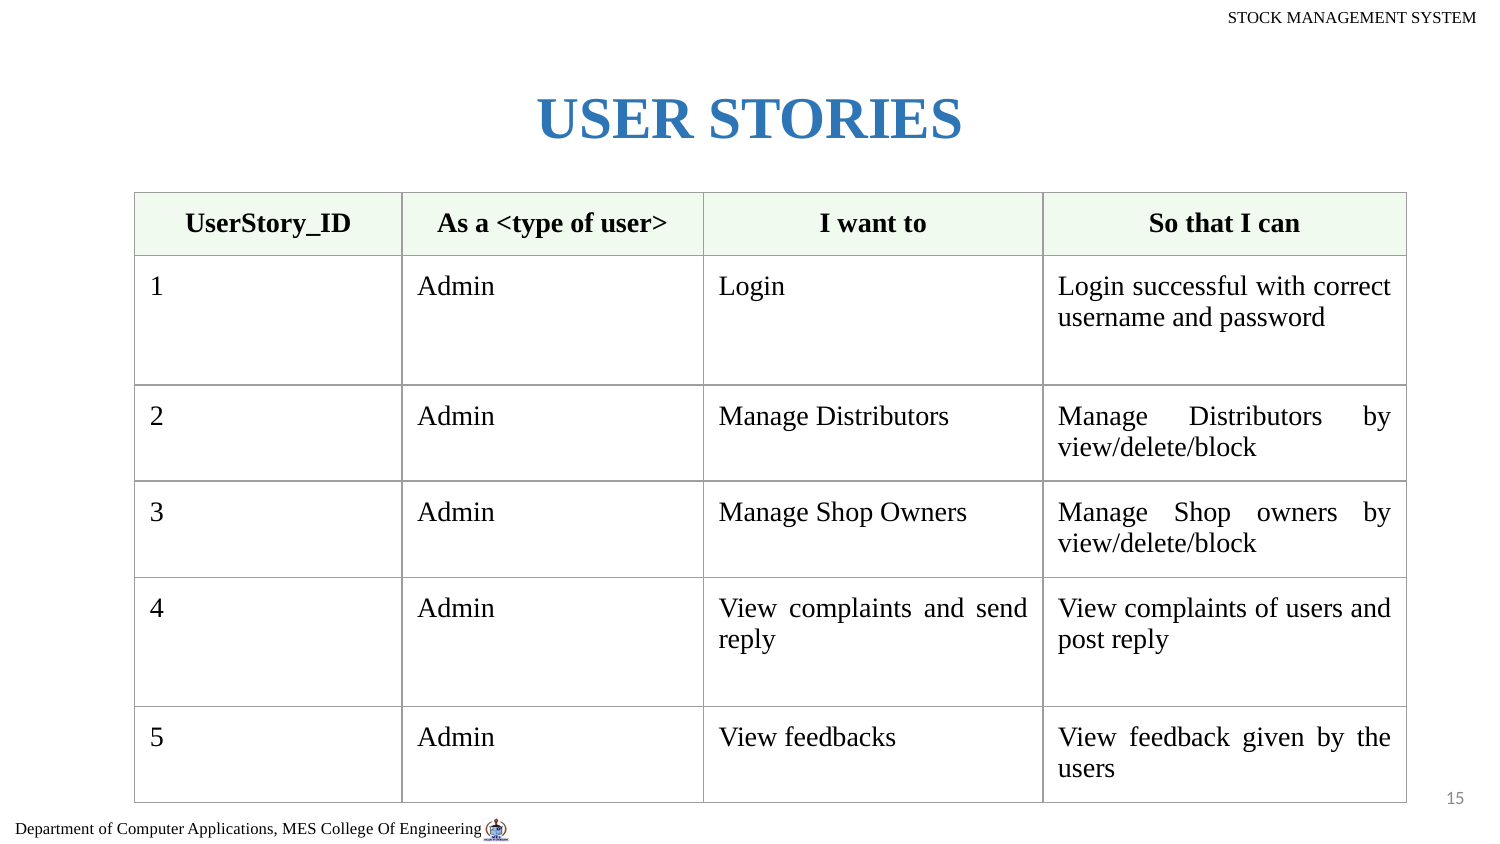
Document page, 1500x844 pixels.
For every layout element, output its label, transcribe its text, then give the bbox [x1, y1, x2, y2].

table_cell View complaints of users and post reply [1044, 578, 1406, 706]
table_cell Admin [403, 256, 703, 384]
table_header I want to [704, 193, 1042, 255]
table_cell 5 [135, 707, 401, 802]
table_cell Manage Shop owners by view/delete/block [1044, 482, 1406, 577]
table_cell Admin [403, 482, 703, 577]
table_cell 3 [135, 482, 401, 577]
table_cell Manage Shop Owners [704, 482, 1042, 577]
table_cell 4 [135, 578, 401, 706]
table_cell Manage Distributors [704, 386, 1042, 480]
table_header As a <type of user> [403, 193, 703, 255]
table_cell Login [704, 256, 1042, 384]
table_cell View complaints and send reply [704, 578, 1042, 706]
text_box Department of Computer Applications, MES College Of Engineering [0, 802, 901, 844]
picture [481, 817, 511, 842]
text_box STOCK MANAGEMENT SYSTEM [1005, 0, 1500, 38]
table_cell Admin [403, 386, 703, 480]
table_cell Login successful with correct username and password [1044, 256, 1406, 384]
table_cell Admin [403, 707, 703, 802]
table_header UserStory_ID [135, 193, 401, 255]
table_cell View feedbacks [704, 707, 1042, 802]
table_cell 1 [135, 256, 401, 384]
slide_number 15 [1389, 764, 1480, 830]
table_cell Admin [403, 578, 703, 706]
table_cell Manage Distributors by view/delete/block [1044, 386, 1406, 480]
table_cell 2 [135, 386, 401, 480]
title USER STORIES [51, 72, 1449, 167]
table_cell View feedback given by the users [1044, 707, 1406, 802]
table_header So that I can [1044, 193, 1406, 255]
